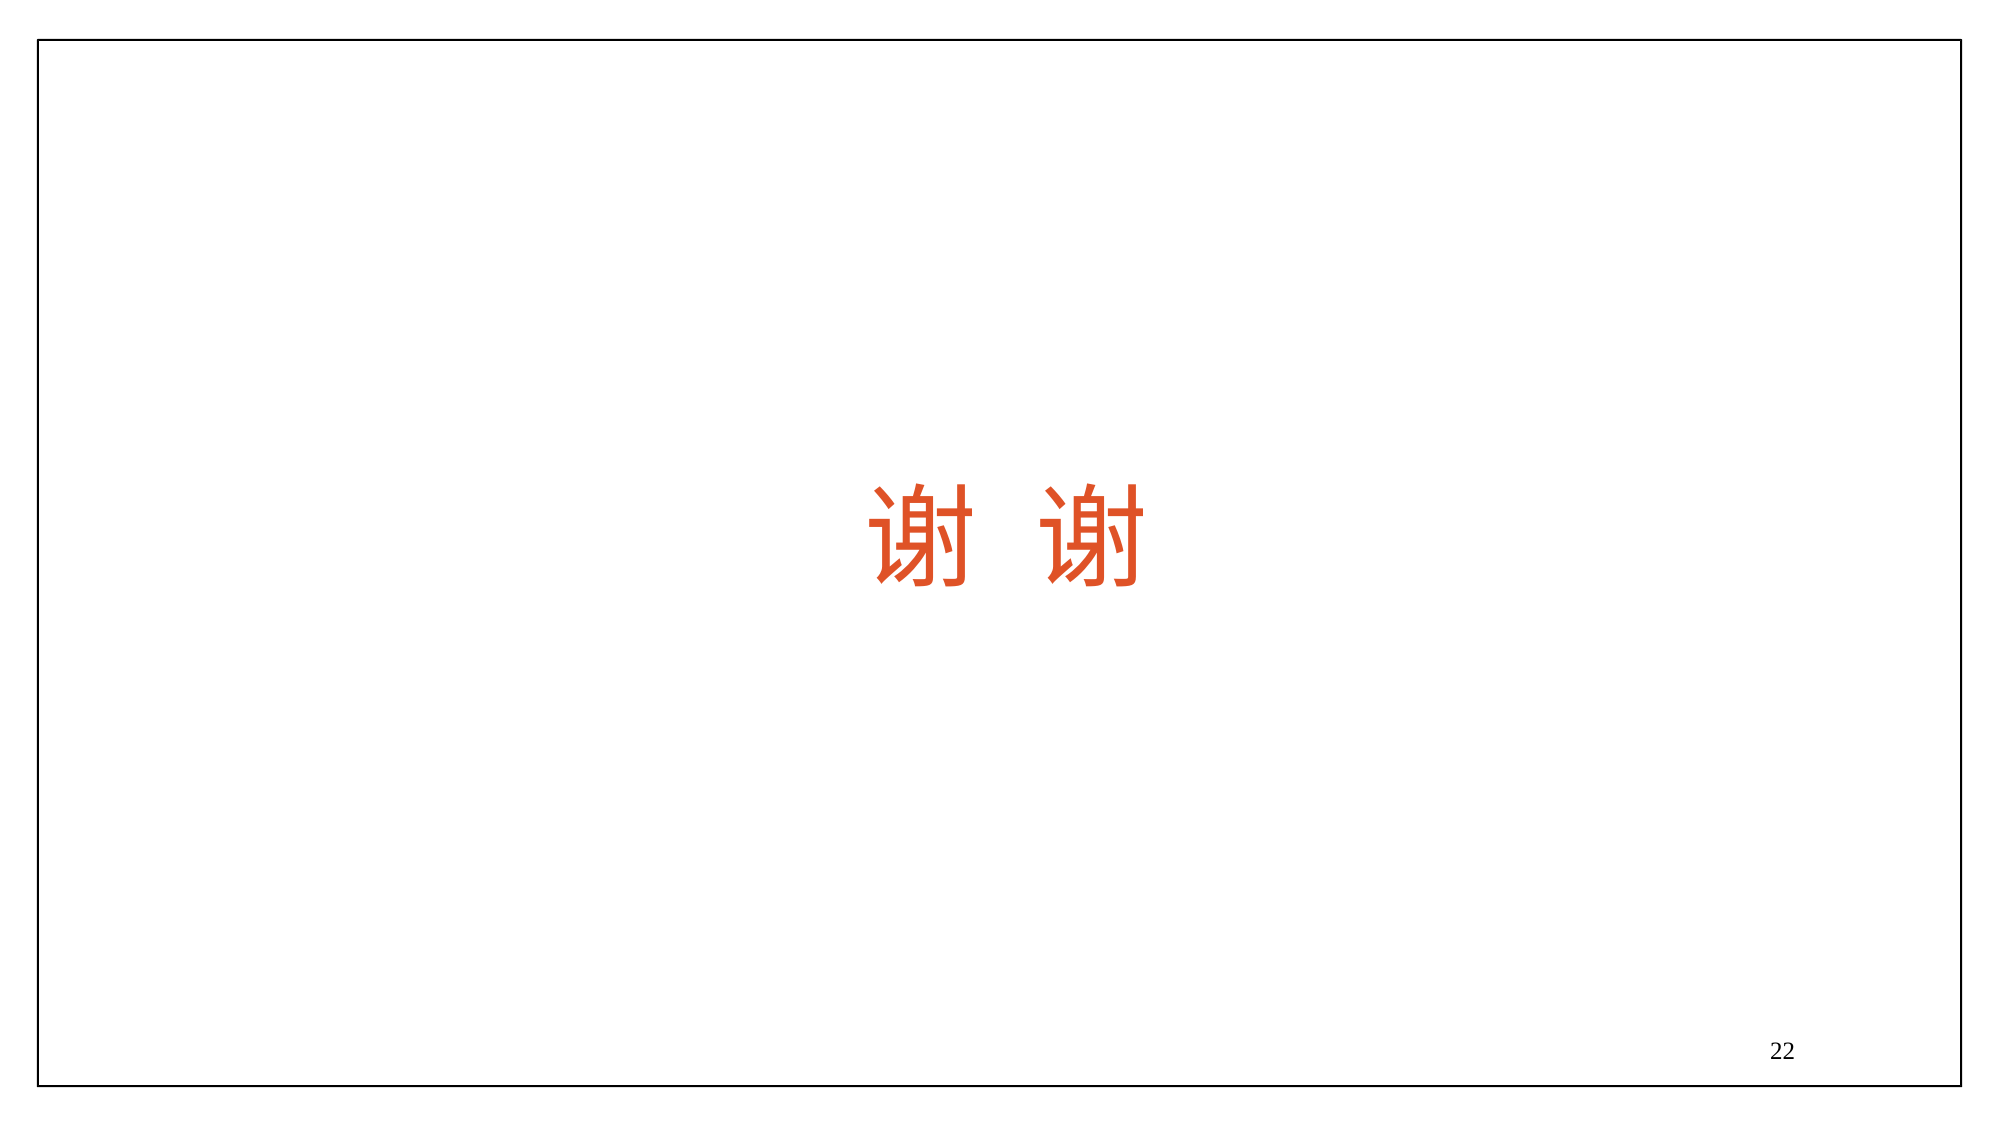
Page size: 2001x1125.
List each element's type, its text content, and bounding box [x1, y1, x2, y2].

text_box 谢 谢 [862, 464, 1149, 602]
slide_number 22 [1766, 1035, 1800, 1125]
